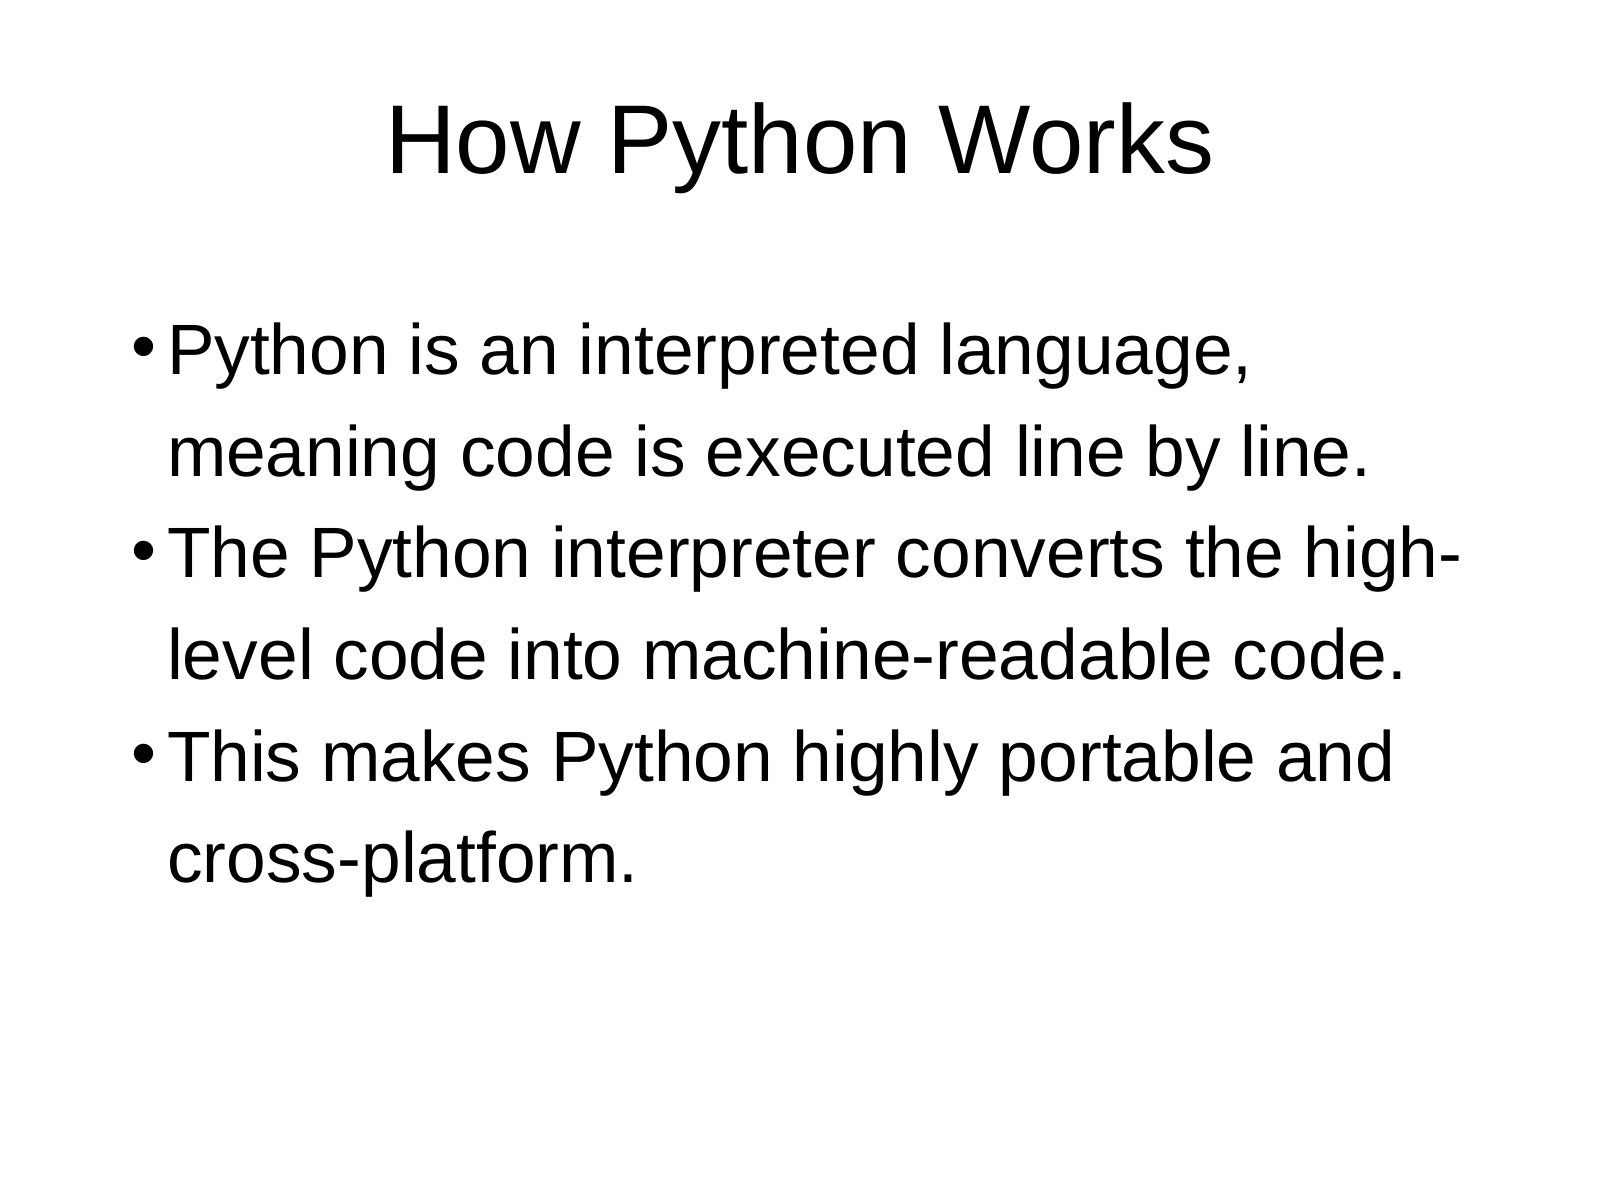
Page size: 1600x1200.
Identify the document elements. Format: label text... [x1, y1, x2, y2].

text_box Python is an interpreted language, meaning code is executed line by line. The Python interpreter converts the high-level code into machine-readable code. This makes Python highly portable and cross-platform. [94, 287, 1505, 897]
text_box How Python Works [94, 53, 1505, 194]
